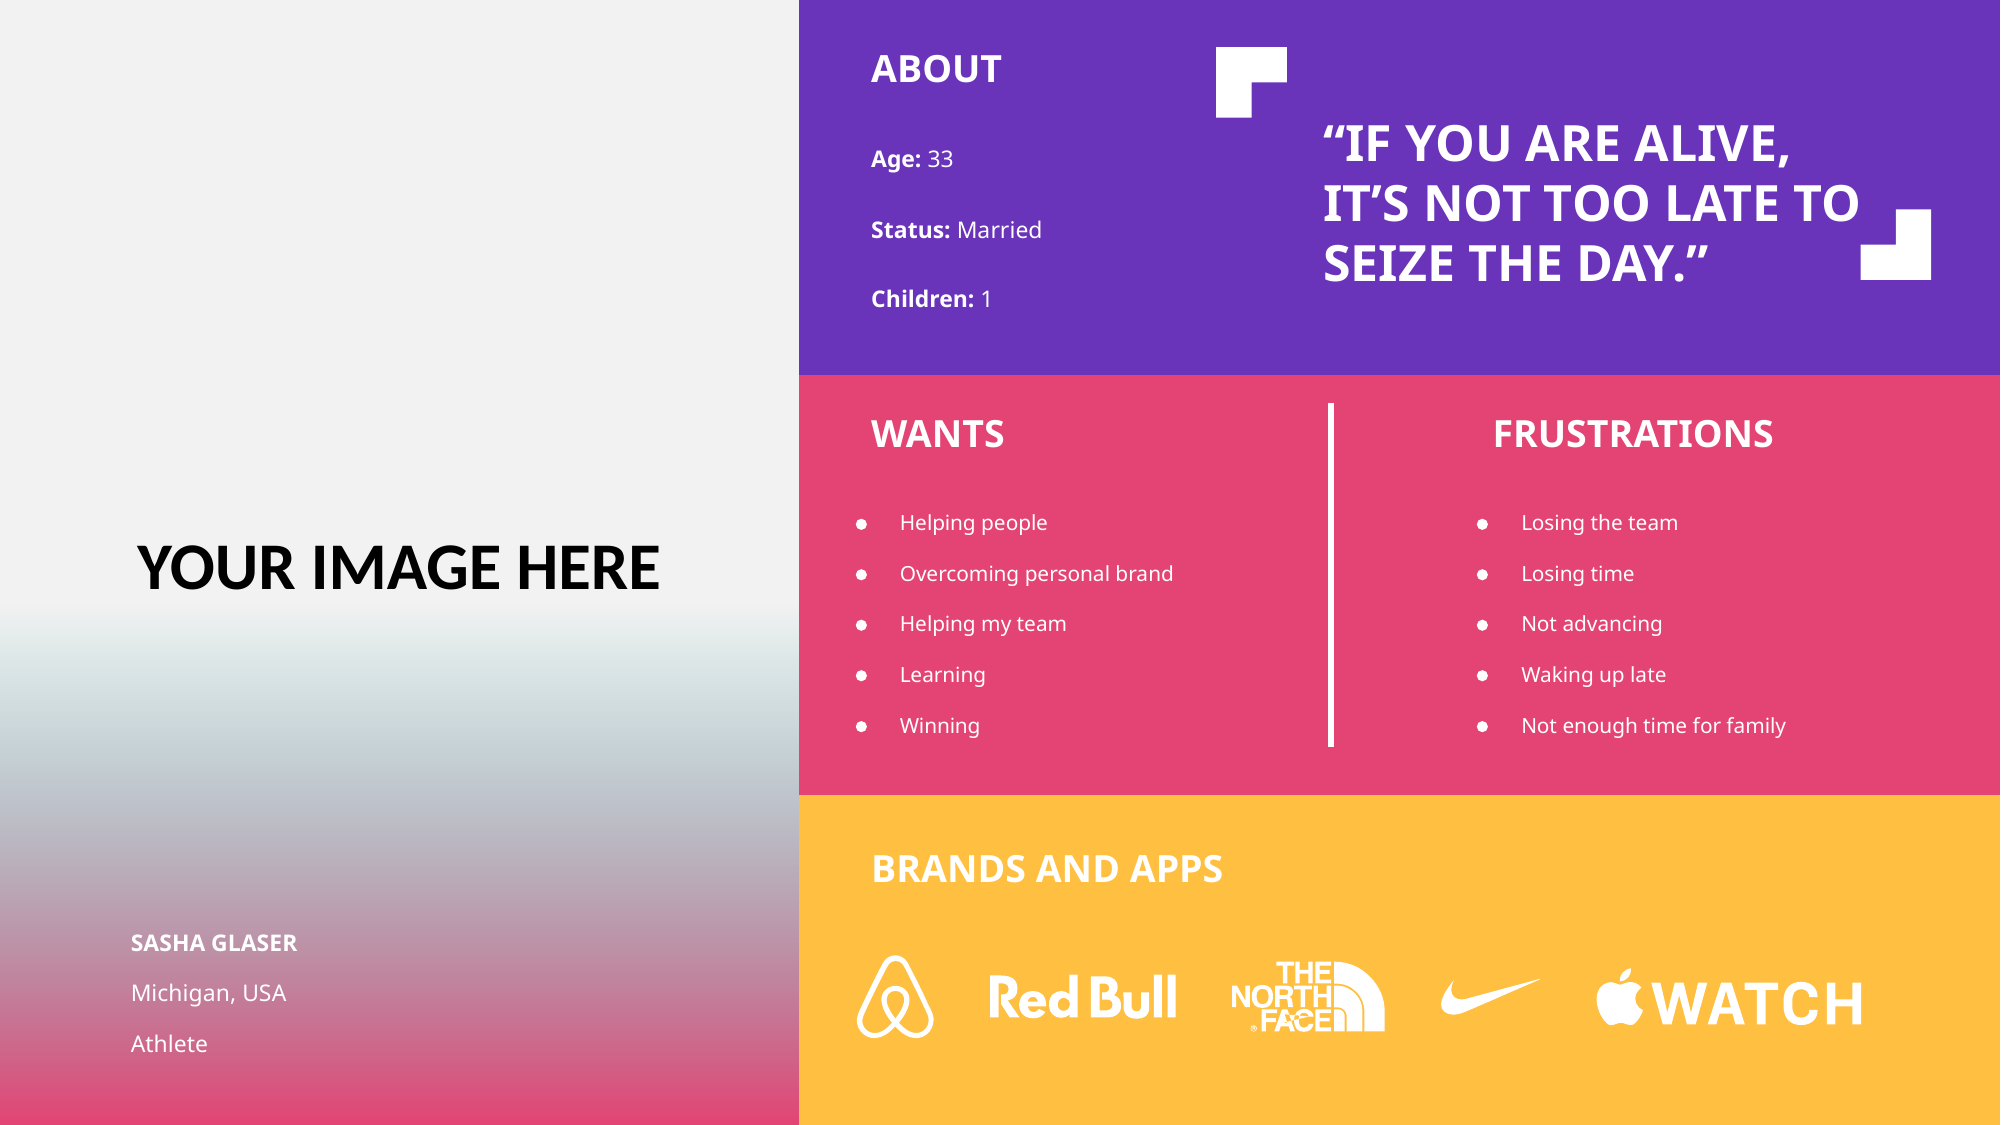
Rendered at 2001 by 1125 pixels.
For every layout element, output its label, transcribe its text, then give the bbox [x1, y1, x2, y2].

text_box [855, 721, 867, 733]
text_box [990, 975, 1020, 1018]
text_box Age: 33 [856, 137, 1243, 180]
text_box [1476, 401, 1949, 746]
text_box [855, 670, 867, 682]
text_box Winning [885, 704, 1327, 745]
text_box [1783, 981, 1818, 1026]
text_box Learning [885, 654, 1327, 694]
text_box [799, 795, 2000, 1125]
text_box [1744, 982, 1779, 1025]
text_box [855, 619, 867, 631]
text_box [1261, 985, 1314, 1032]
text_box [798, 374, 2000, 795]
text_box [856, 955, 934, 1039]
text_box [1251, 984, 1273, 1008]
text_box [1441, 978, 1540, 1015]
text_box [1123, 992, 1150, 1019]
text_box [1826, 982, 1862, 1025]
text_box Athlete [116, 1021, 664, 1064]
text_box [1651, 982, 1708, 1025]
text_box [1313, 985, 1332, 1008]
text_box ABOUT [856, 37, 1243, 98]
text_box [1232, 985, 1250, 1008]
text_box [1215, 46, 1288, 119]
text_box [1250, 1025, 1257, 1032]
text_box WANTS [856, 402, 1327, 462]
text_box Michigan, USA [116, 971, 664, 1014]
text_box Helping people [885, 502, 1327, 543]
text_box SASHA GLASER [116, 921, 664, 964]
text_box Children: 1 [856, 277, 1243, 320]
text_box [1276, 961, 1313, 984]
text_box [798, 0, 2000, 374]
text_box Status: Married [856, 208, 1243, 251]
text_box [1315, 1009, 1332, 1032]
text_box [1019, 991, 1047, 1019]
text_box [1090, 976, 1122, 1018]
text_box Overcoming personal brand [885, 552, 1327, 593]
text_box [1315, 961, 1332, 984]
text_box [1048, 974, 1078, 1018]
text_box [1596, 982, 1643, 1026]
text_box [1860, 208, 1932, 281]
text_box Helping my team [885, 603, 1327, 644]
text_box [0, 605, 799, 1125]
text_box “IF YOU ARE ALIVE, IT’S NOT TOO LATE TO SEIZE THE DAY.” [1308, 104, 1894, 300]
text_box BRANDS AND APPS [856, 837, 1863, 898]
text_box [1707, 982, 1745, 1025]
text_box [1619, 968, 1632, 982]
text_box [1167, 974, 1176, 1018]
text_box [1334, 961, 1385, 1032]
text_box [855, 518, 867, 530]
text_box YOUR IMAGE HERE [0, 0, 798, 605]
text_box [855, 569, 867, 581]
text_box [1153, 974, 1162, 1018]
